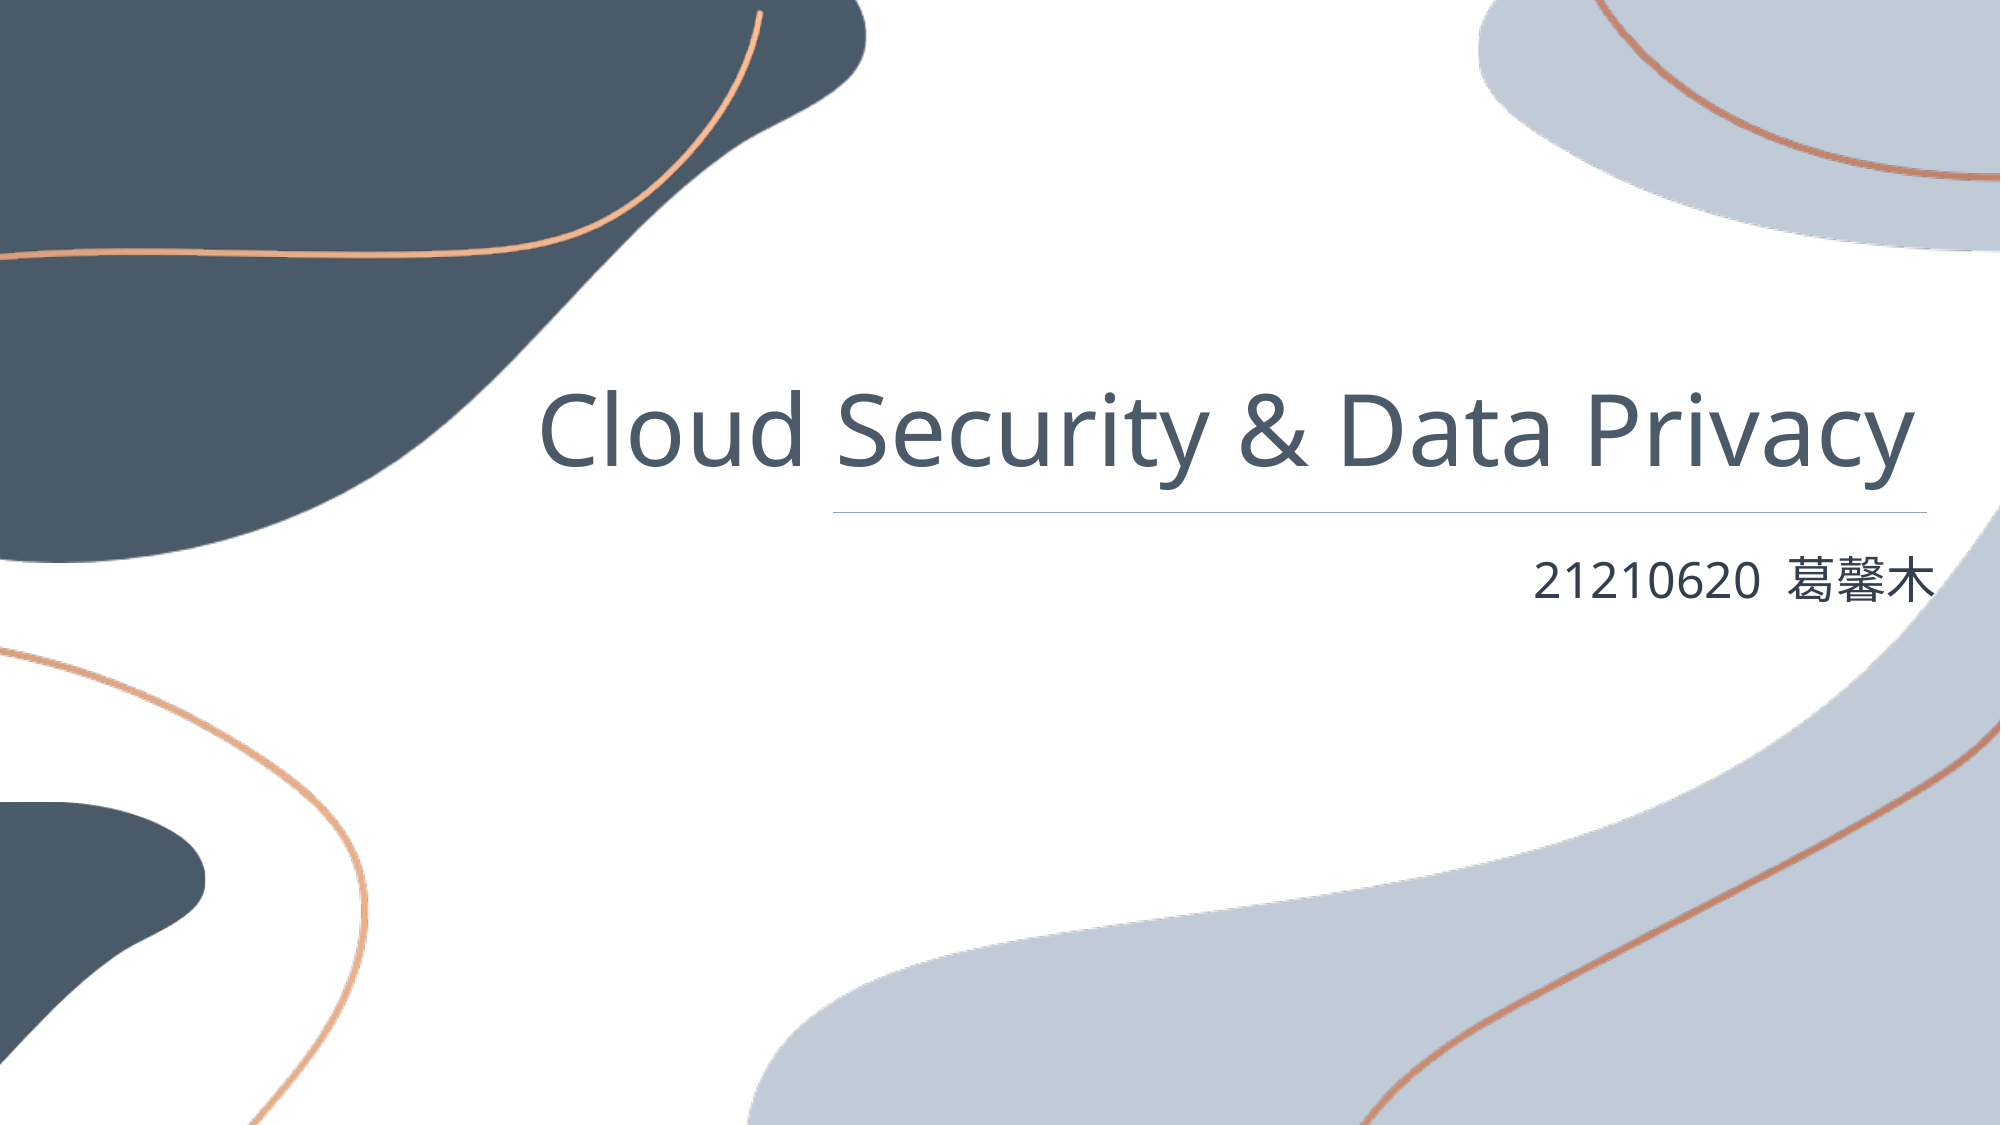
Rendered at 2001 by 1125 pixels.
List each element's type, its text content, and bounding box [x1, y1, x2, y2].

text_box 21210620 葛馨木 [1506, 541, 1964, 616]
picture [0, 0, 2000, 1125]
text_box Cloud Security & Data Privacy [522, 358, 1932, 494]
